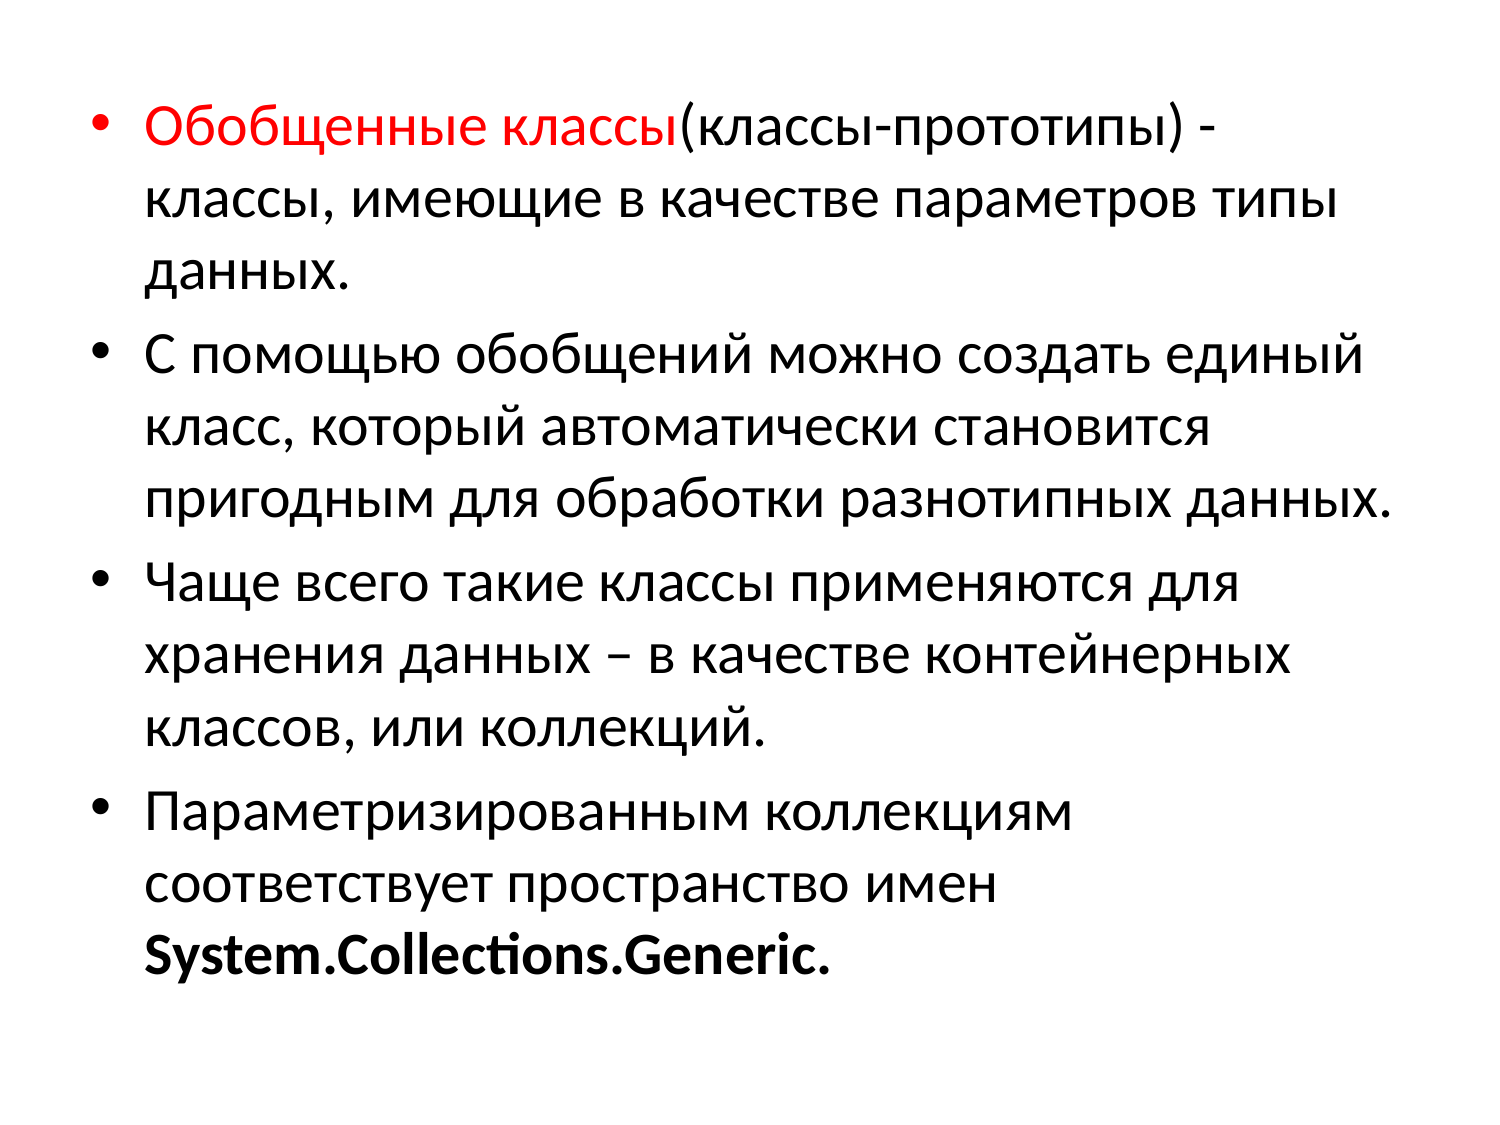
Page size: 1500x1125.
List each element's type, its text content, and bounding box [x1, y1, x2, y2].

list Обобщенные классы(классы-прототипы) - классы, имеющие в качестве параметров типы данных. С помощью обобщений можно создать единый класс, который автоматически становится пригодным для обработки разнотипных данных. Чаще всего такие классы применяются для хранения данных – в качестве контейнерных классов, или коллекций. Параметризированным коллекциям соответствует пространство имен System.Collections.Generic. [75, 78, 1425, 1005]
